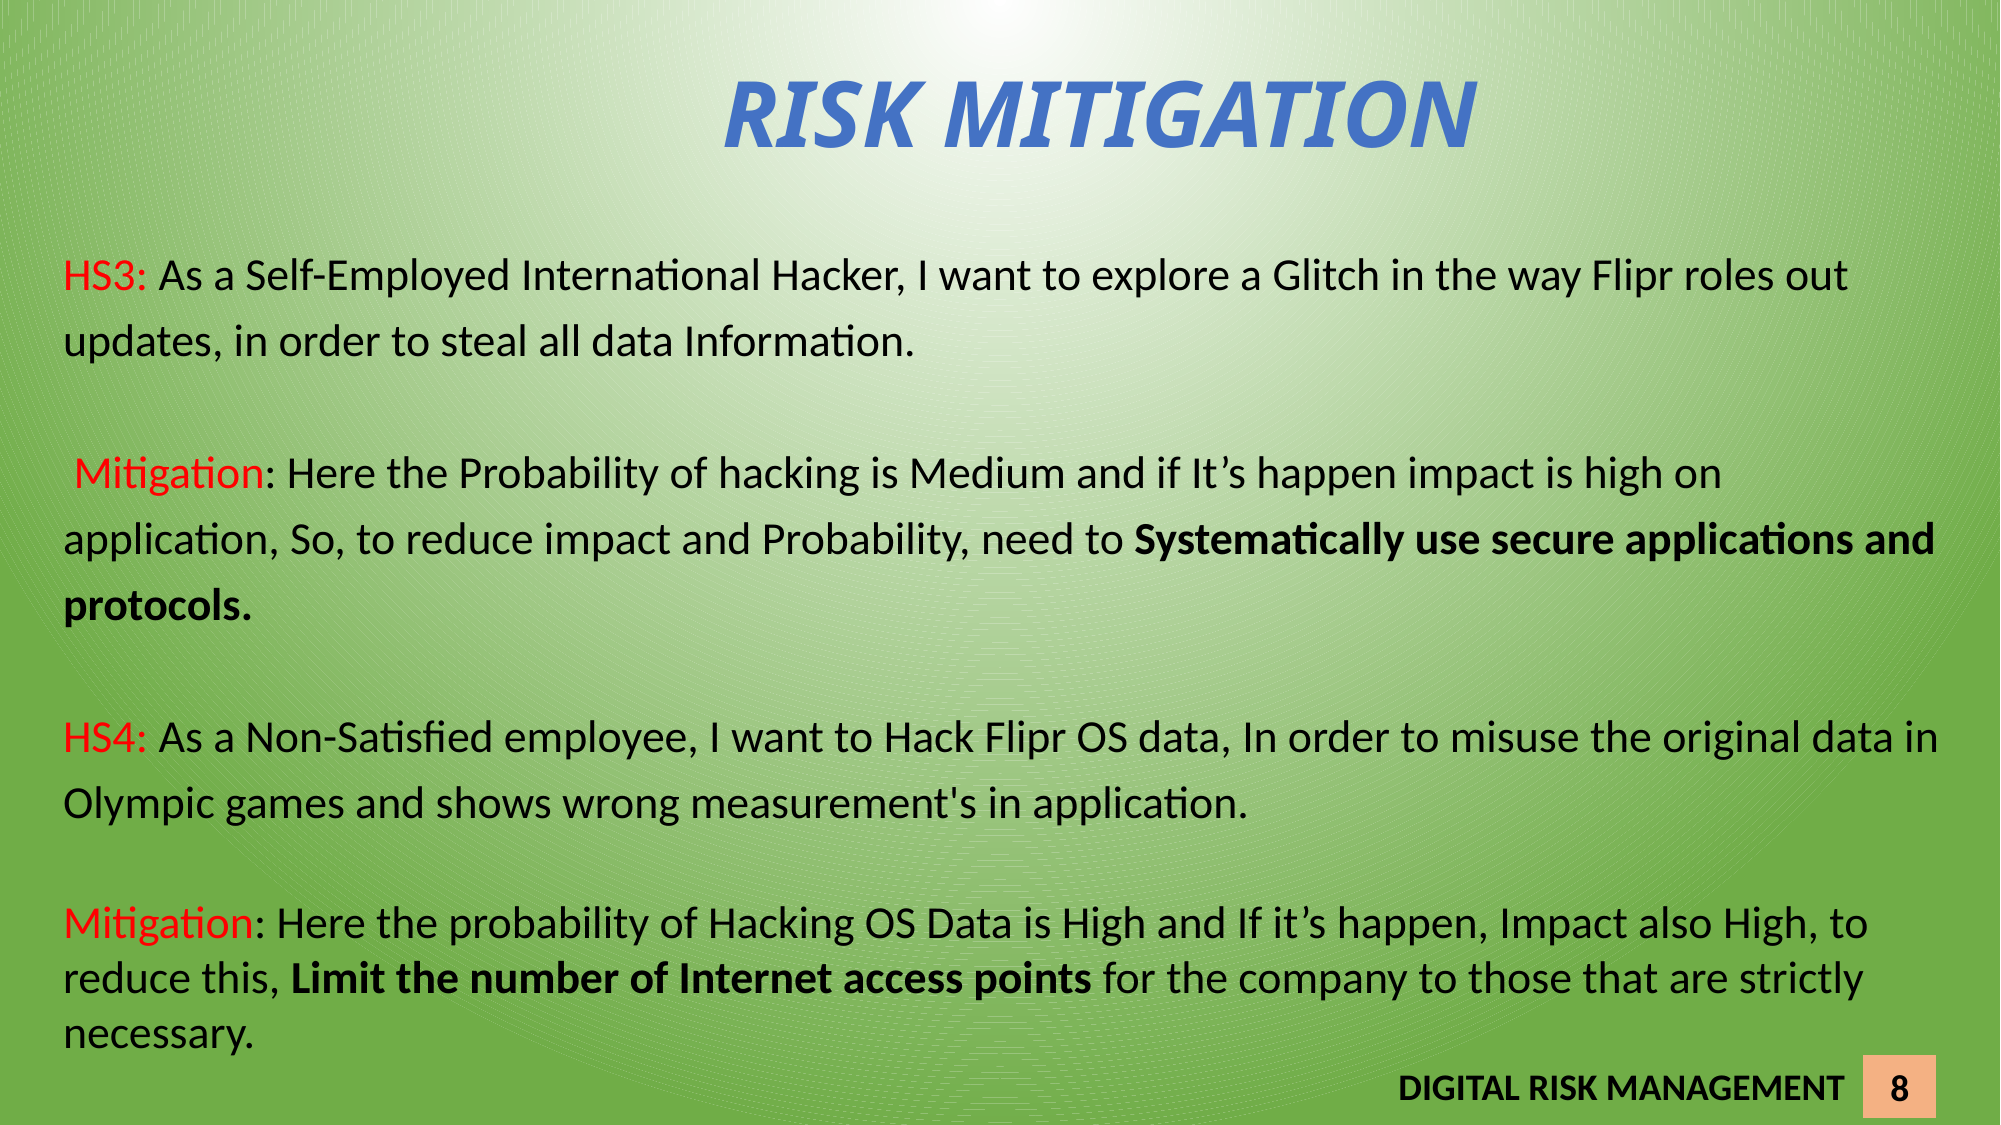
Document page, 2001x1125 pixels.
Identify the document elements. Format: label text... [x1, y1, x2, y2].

text_box 8 [1861, 1053, 1938, 1120]
text_box HS3: As a Self-Employed International Hacker, I want to explore a Glitch in the way Flipr roles out updates, in order to steal all data Information. Mitigation: Here the Probability of hacking is Medium and if It’s happen impact is high on application, So, to reduce impact and Probability, need to Systematically use secure applications and protocols. HS4: As a Non-Satisfied employee, I want to Hack Flipr OS data, In order to misuse the original data in Olympic games and shows wrong measurement's in application. Mitigation: Here the probability of Hacking OS Data is High and If it’s happen, Impact also High, to reduce this, Limit the number of Internet access points for the company to those that are strictly necessary. [48, 226, 1960, 1125]
title RISK MITIGATION [137, 8, 1863, 226]
text_box DIGITAL RISK MANAGEMENT [1383, 1055, 1861, 1116]
